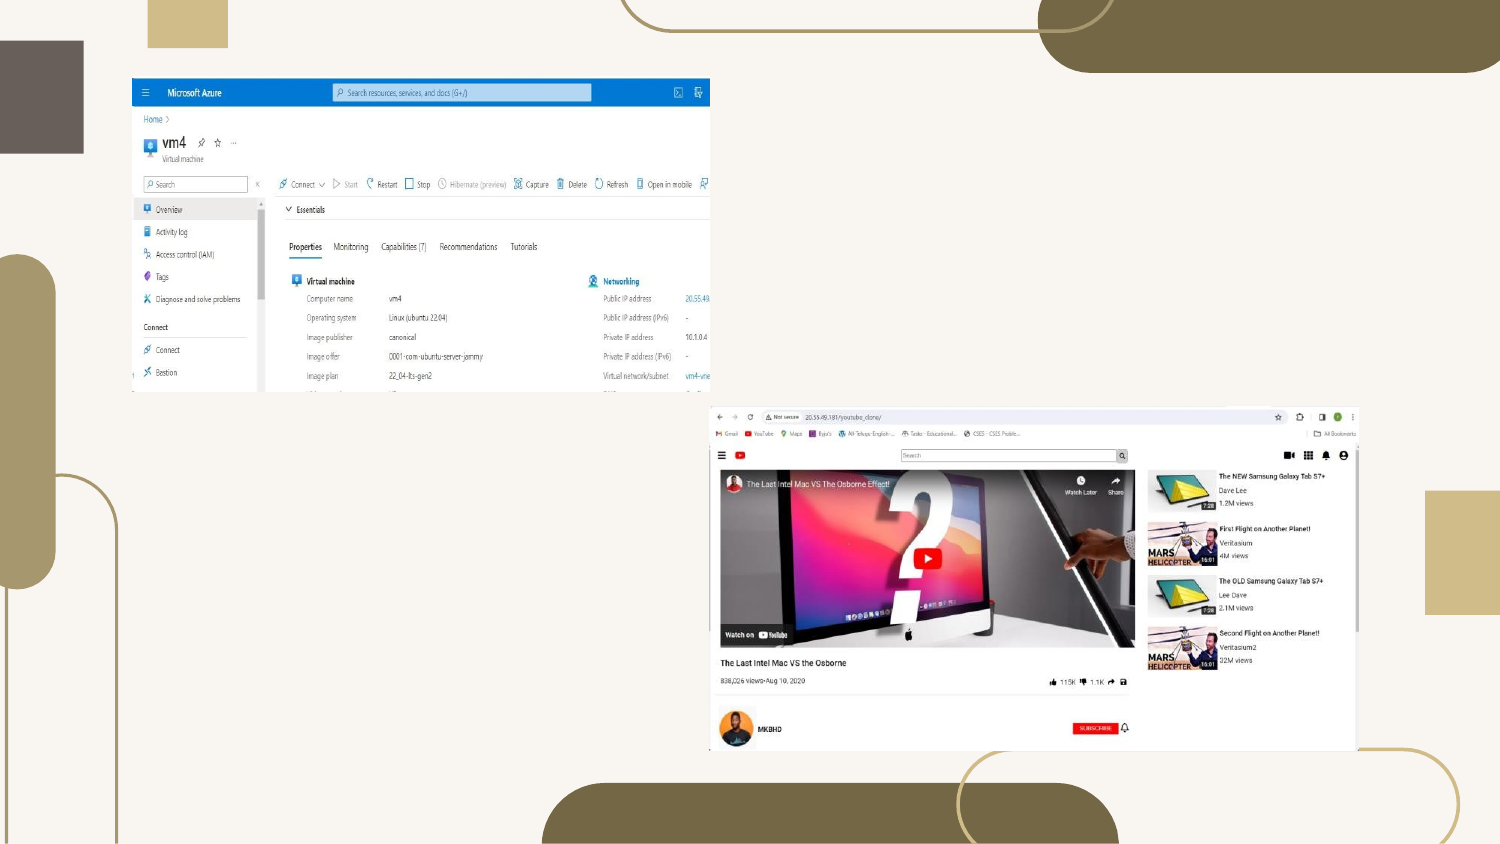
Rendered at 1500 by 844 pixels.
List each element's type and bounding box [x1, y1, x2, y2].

text_box [0, 40, 84, 154]
picture [709, 406, 1359, 752]
text_box [541, 747, 1461, 844]
picture [132, 76, 710, 393]
text_box [620, 0, 1500, 74]
text_box [1425, 490, 1500, 615]
text_box [147, 0, 228, 49]
text_box [0, 254, 119, 844]
